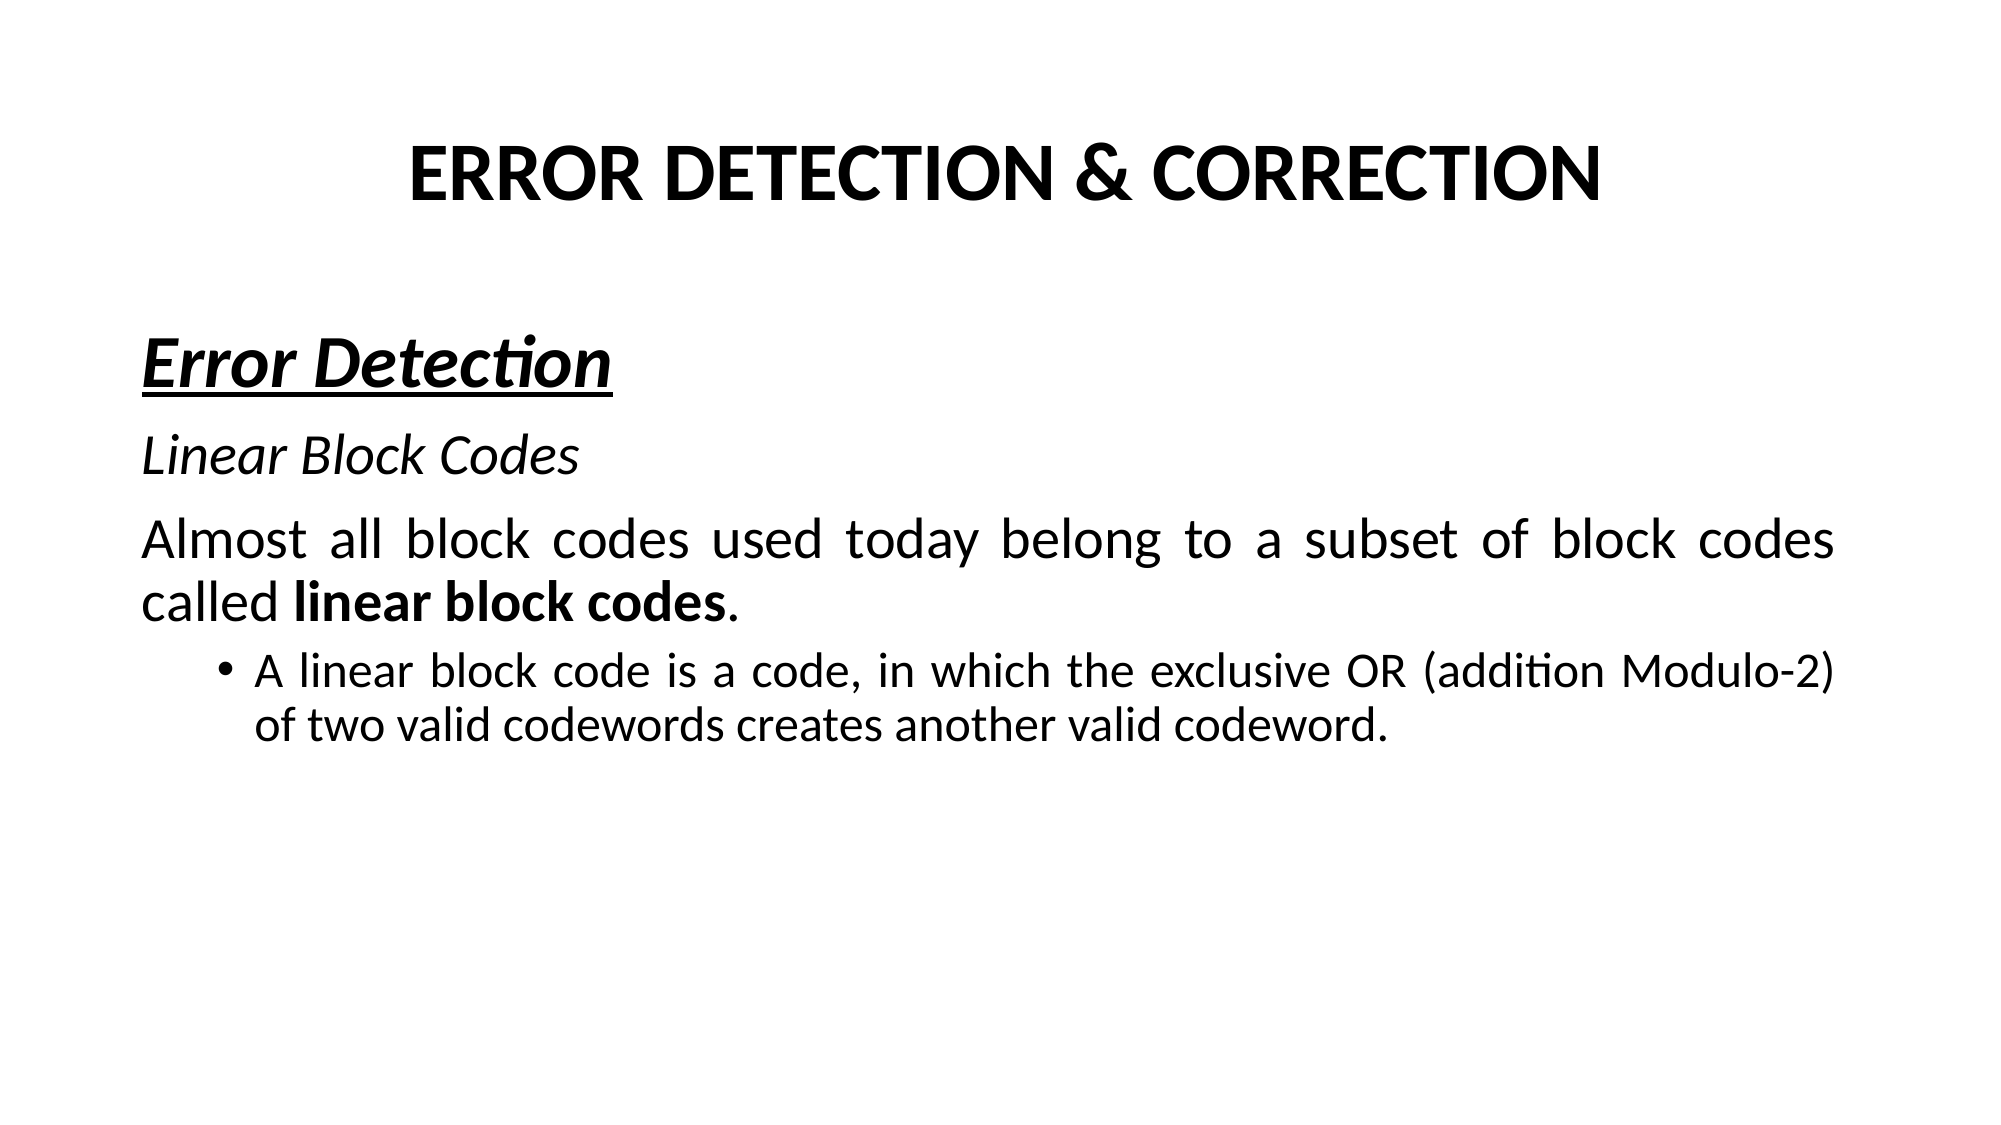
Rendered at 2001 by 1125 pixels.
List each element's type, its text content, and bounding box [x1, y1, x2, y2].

title ERROR DETECTION & CORRECTION [143, 64, 1869, 283]
list Error Detection Linear Block Codes Almost all block codes used today belong to a subset of block codes called linear block codes. A linear block code is a code, in which the exclusive OR (addition Modulo-2) of two valid codewords creates another valid codeword. [126, 314, 1852, 1125]
